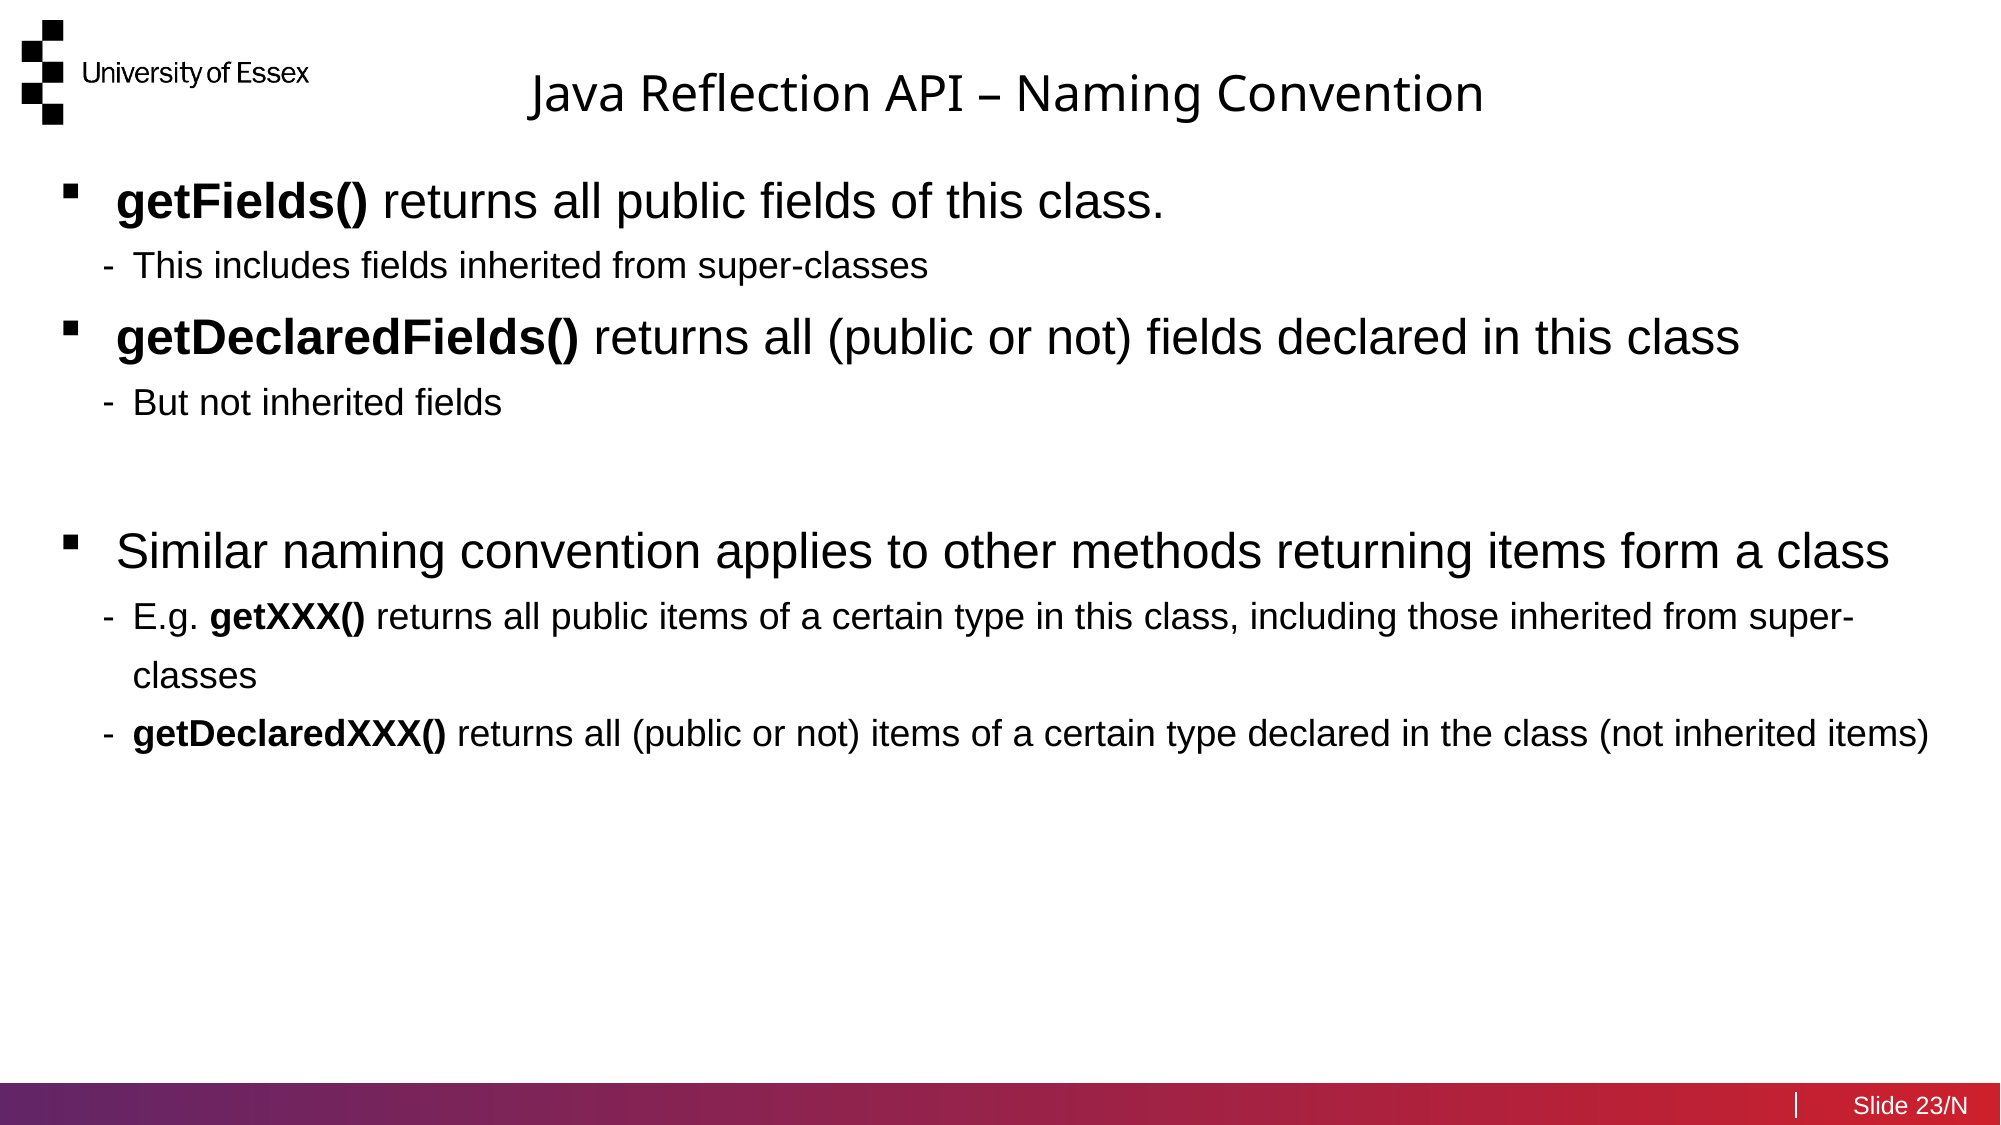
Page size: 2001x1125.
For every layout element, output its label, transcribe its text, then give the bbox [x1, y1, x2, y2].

list Java Reflection API – Naming Convention [58, 36, 1959, 103]
slide_number 23/N [1915, 1083, 2000, 1125]
list getFields() returns all public fields of this class. This includes fields inherited from super-classes getDeclaredFields() returns all (public or not) fields declared in this class But not inherited fields Similar naming convention applies to other methods returning items form a class E.g. getXXX() returns all public items of a certain type in this class, including those inherited from super-classes getDeclaredXXX() returns all (public or not) items of a certain type declared in the class (not inherited items) [58, 126, 1959, 1030]
picture [0, 0, 330, 146]
